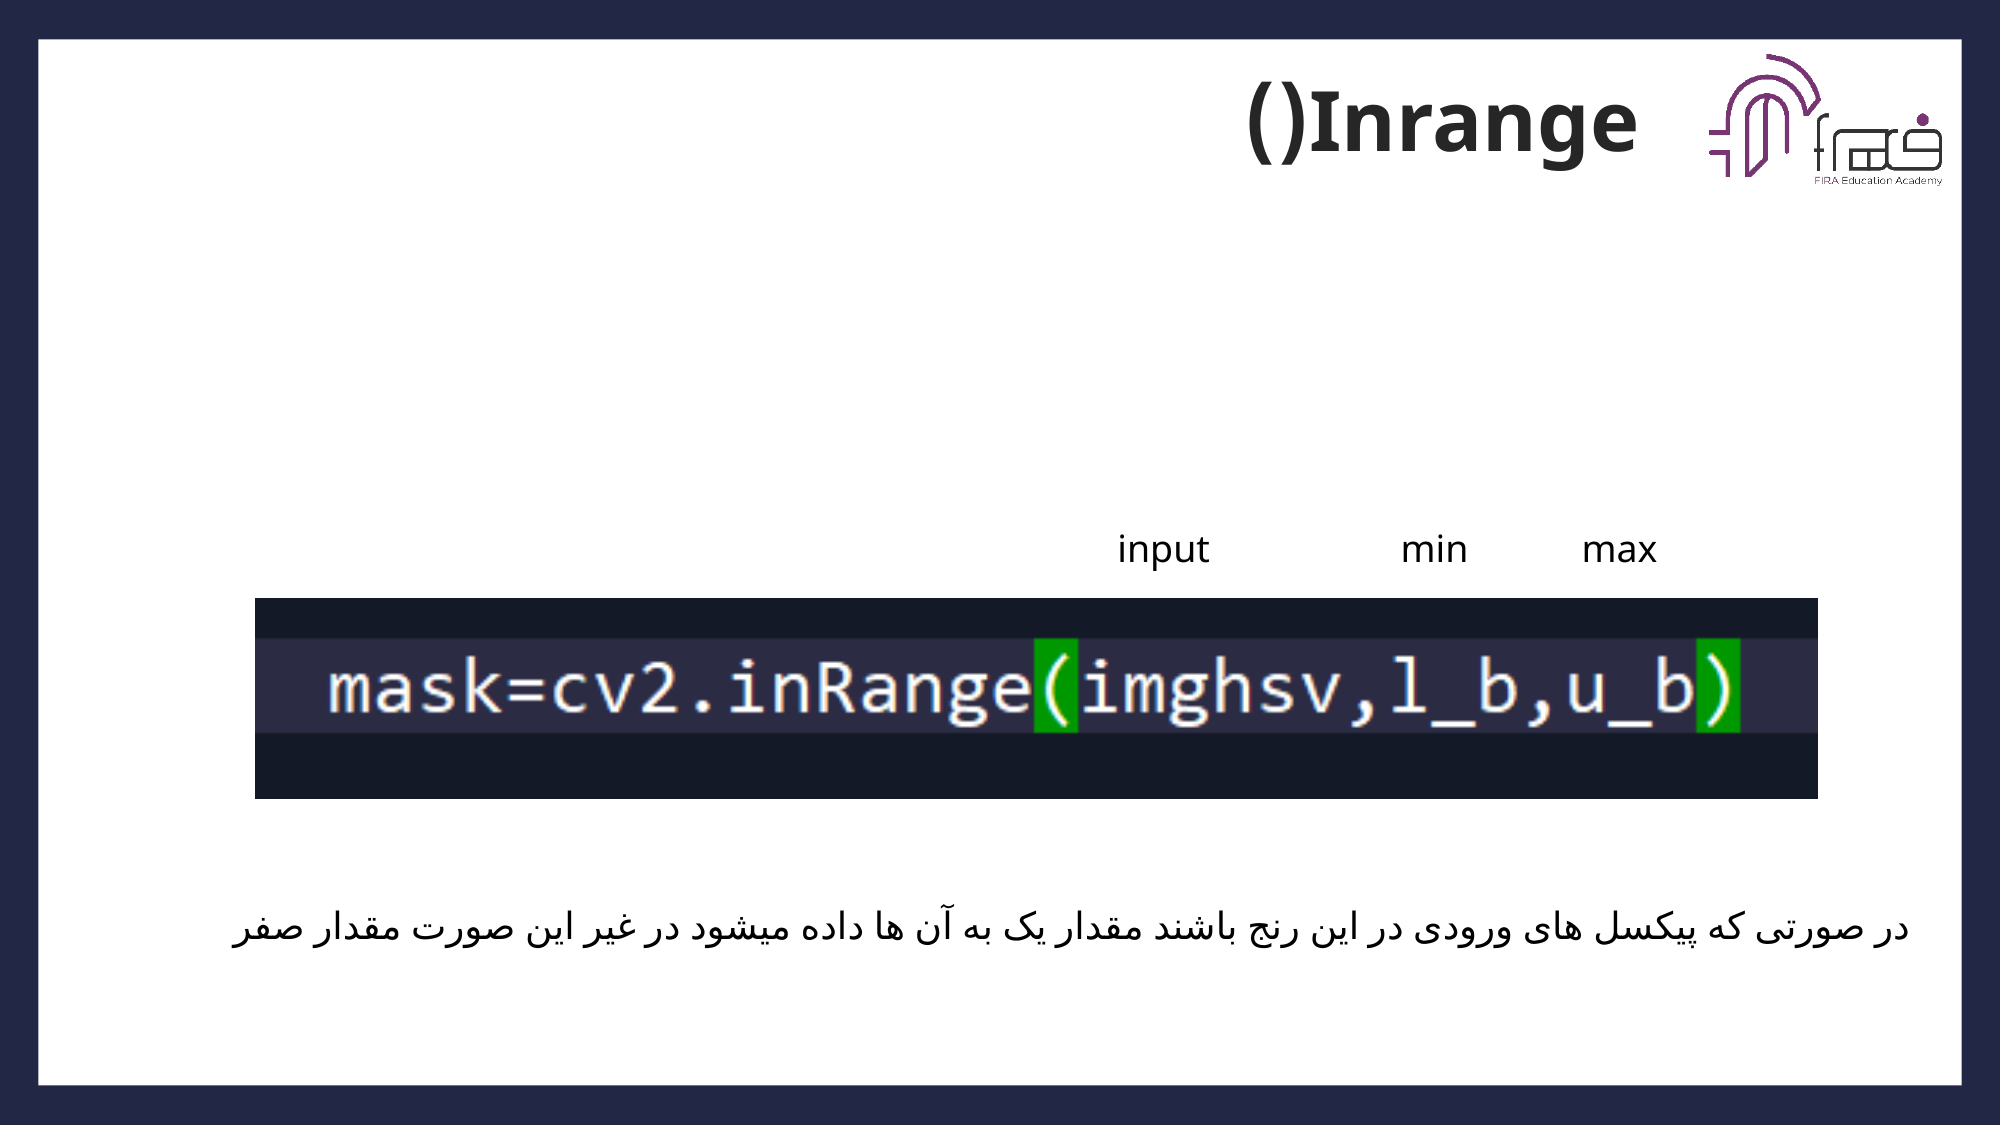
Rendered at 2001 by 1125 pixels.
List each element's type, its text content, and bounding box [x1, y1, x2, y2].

picture [1709, 54, 1942, 186]
title Inrange() [176, 67, 1655, 183]
text_box min [1385, 517, 1484, 577]
text_box input [1102, 517, 1225, 577]
text_box max [1566, 517, 1673, 577]
text_box در صورتی که پیکسل های ورودی در این رنج باشند مقدار یک به آن ها داده میشود در غیر این صورت مقدار صفر [218, 894, 1927, 955]
picture [255, 598, 1818, 799]
